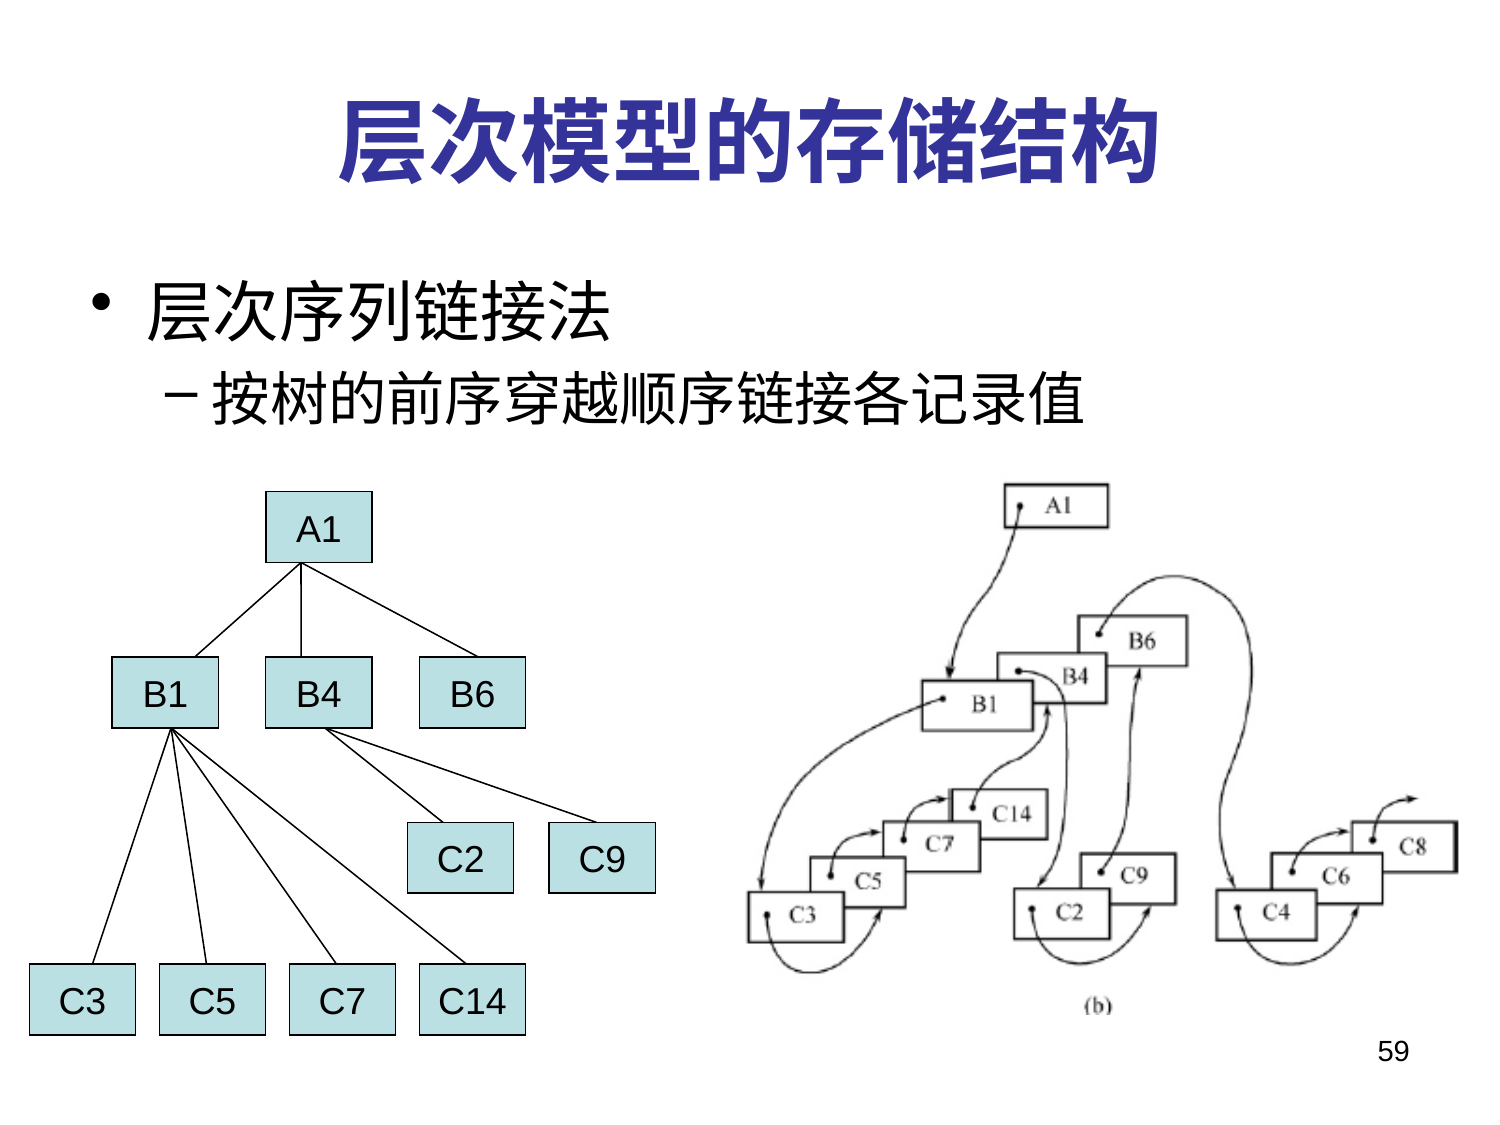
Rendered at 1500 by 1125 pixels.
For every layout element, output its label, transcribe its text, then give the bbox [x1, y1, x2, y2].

list 层次序列链接法 按树的前序穿越顺序链接各记录值 [75, 262, 1425, 1005]
text_box B4 [265, 657, 372, 728]
text_box C2 [407, 822, 514, 894]
text_box C3 [29, 964, 136, 1035]
slide_number 59 [1074, 1024, 1426, 1103]
title 层次模型的存储结构 [75, 45, 1425, 233]
text_box B6 [419, 657, 526, 728]
text_box C7 [289, 964, 396, 1035]
text_box B1 [112, 657, 219, 728]
text_box A1 [265, 491, 373, 563]
text_box C5 [159, 964, 266, 1035]
picture [714, 467, 1483, 1016]
text_box C14 [419, 964, 526, 1035]
text_box C9 [549, 822, 656, 894]
